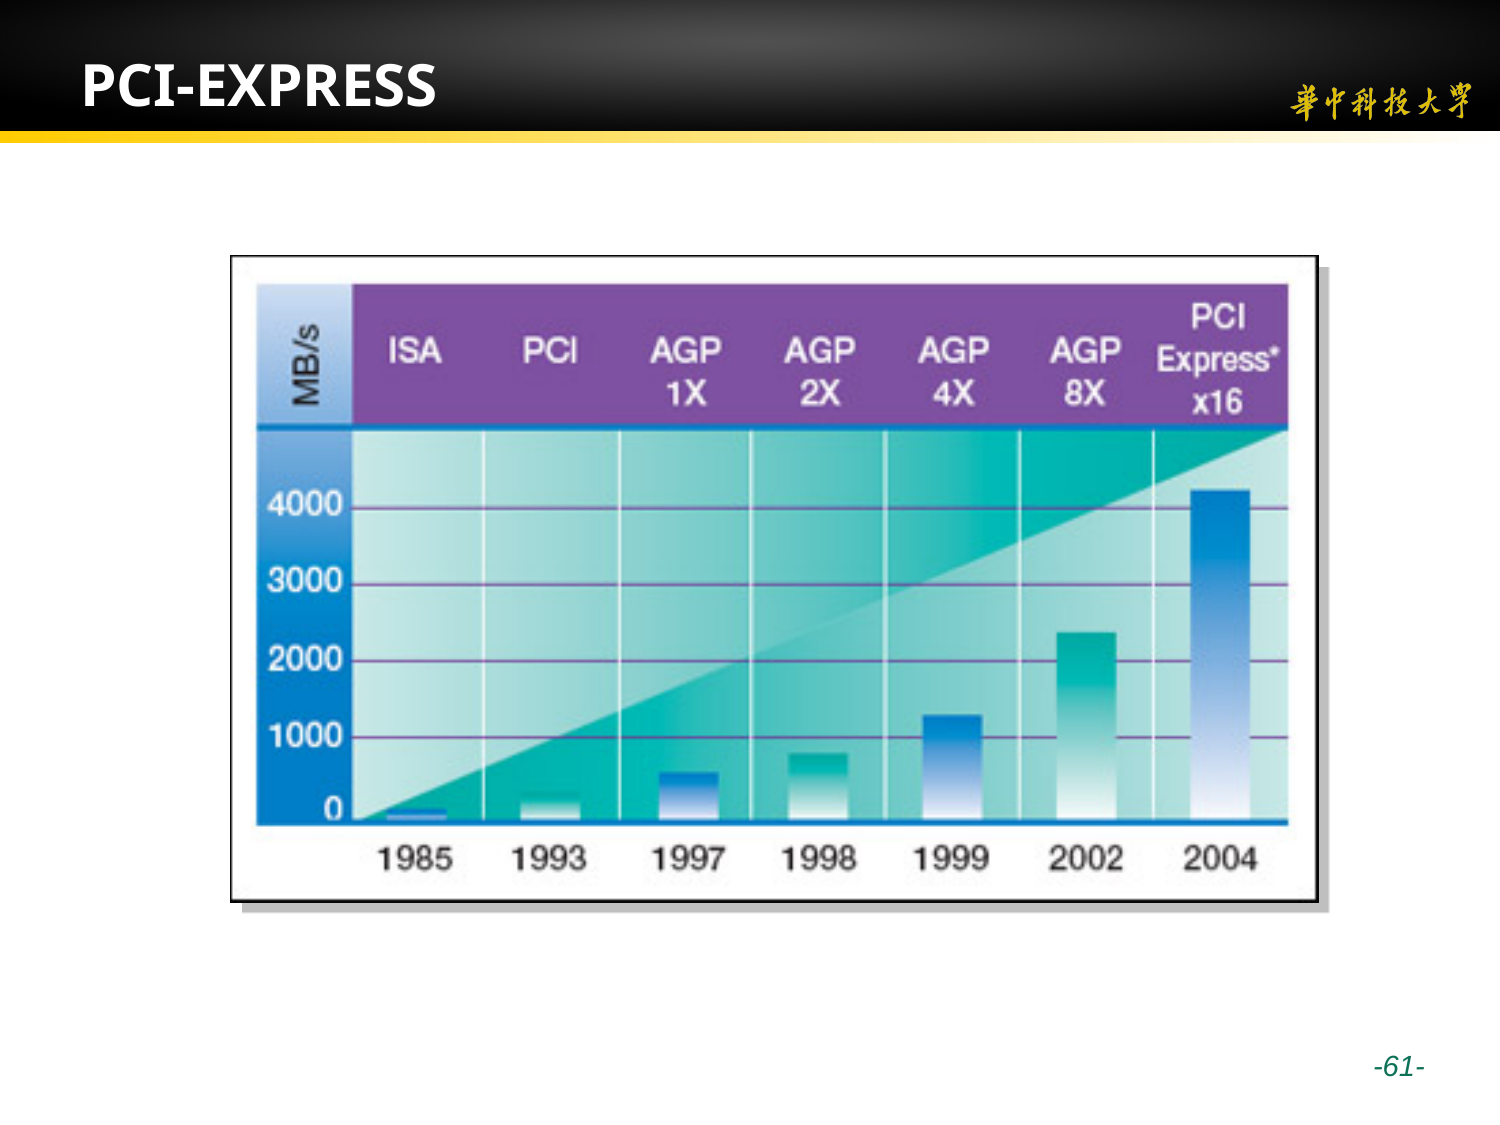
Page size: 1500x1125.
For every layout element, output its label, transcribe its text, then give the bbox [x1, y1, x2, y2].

slide_number -61- [1281, 1039, 1448, 1118]
picture [0, 0, 1500, 131]
text_box [738, 131, 744, 143]
title PCI-EXPRESS [64, 34, 1416, 131]
table_cell 容易 [650, 131, 655, 143]
picture [229, 255, 1320, 904]
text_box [562, 131, 567, 143]
